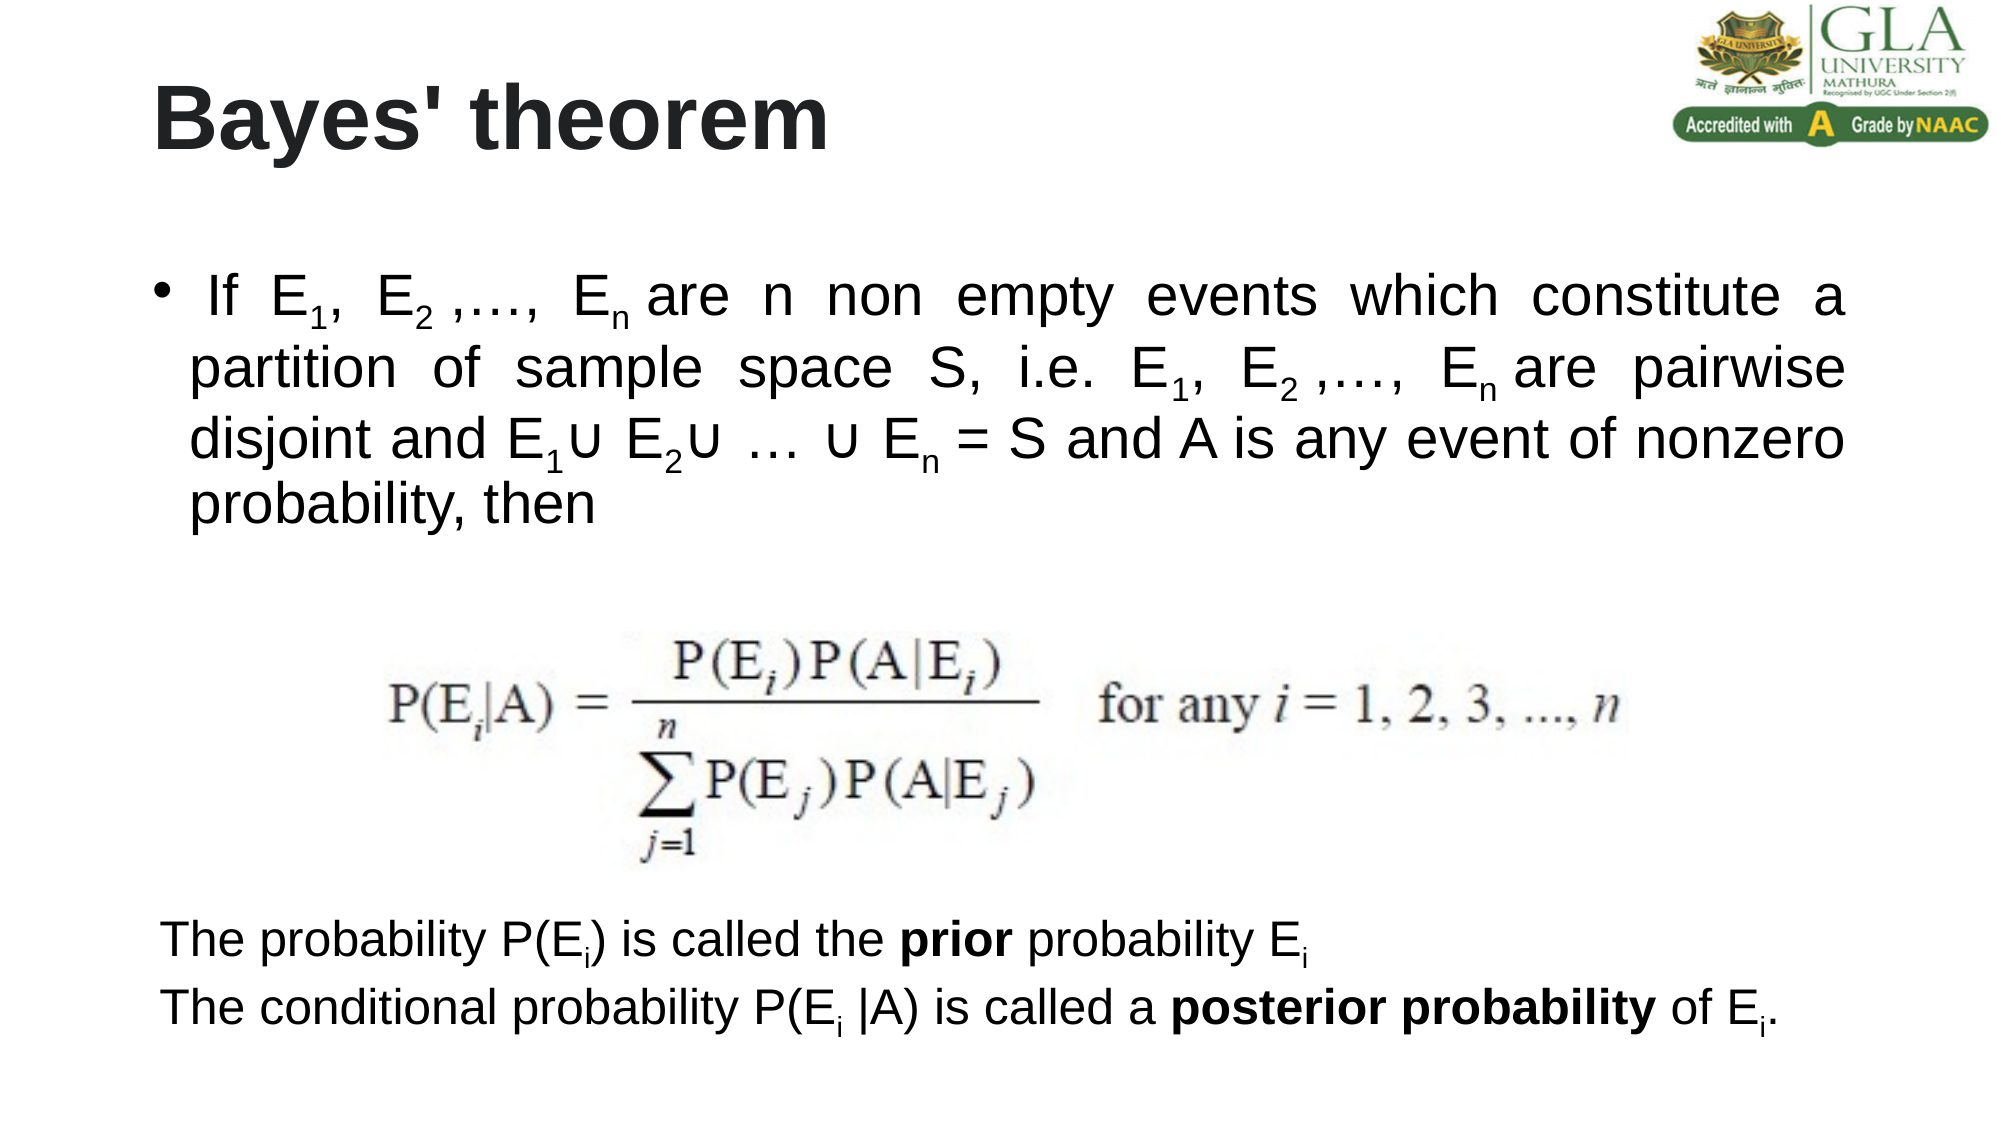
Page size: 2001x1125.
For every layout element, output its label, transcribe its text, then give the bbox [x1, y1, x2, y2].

picture [1667, 4, 1996, 150]
title Bayes' theorem [137, 55, 1863, 185]
picture [379, 631, 1629, 899]
list If E1, E2 ,…, En are n non empty events which constitute a partition of sample space S, i.e. E1, E2 ,…, En are pairwise disjoint and E1∪ E2∪ … ∪ En = S and A is any event of nonzero probability, then [137, 250, 1863, 1014]
text_box The probability P(Ei) is called the prior probability Ei The conditional probability P(Ei |A) is called a posterior probability of Ei. [144, 898, 1921, 1051]
